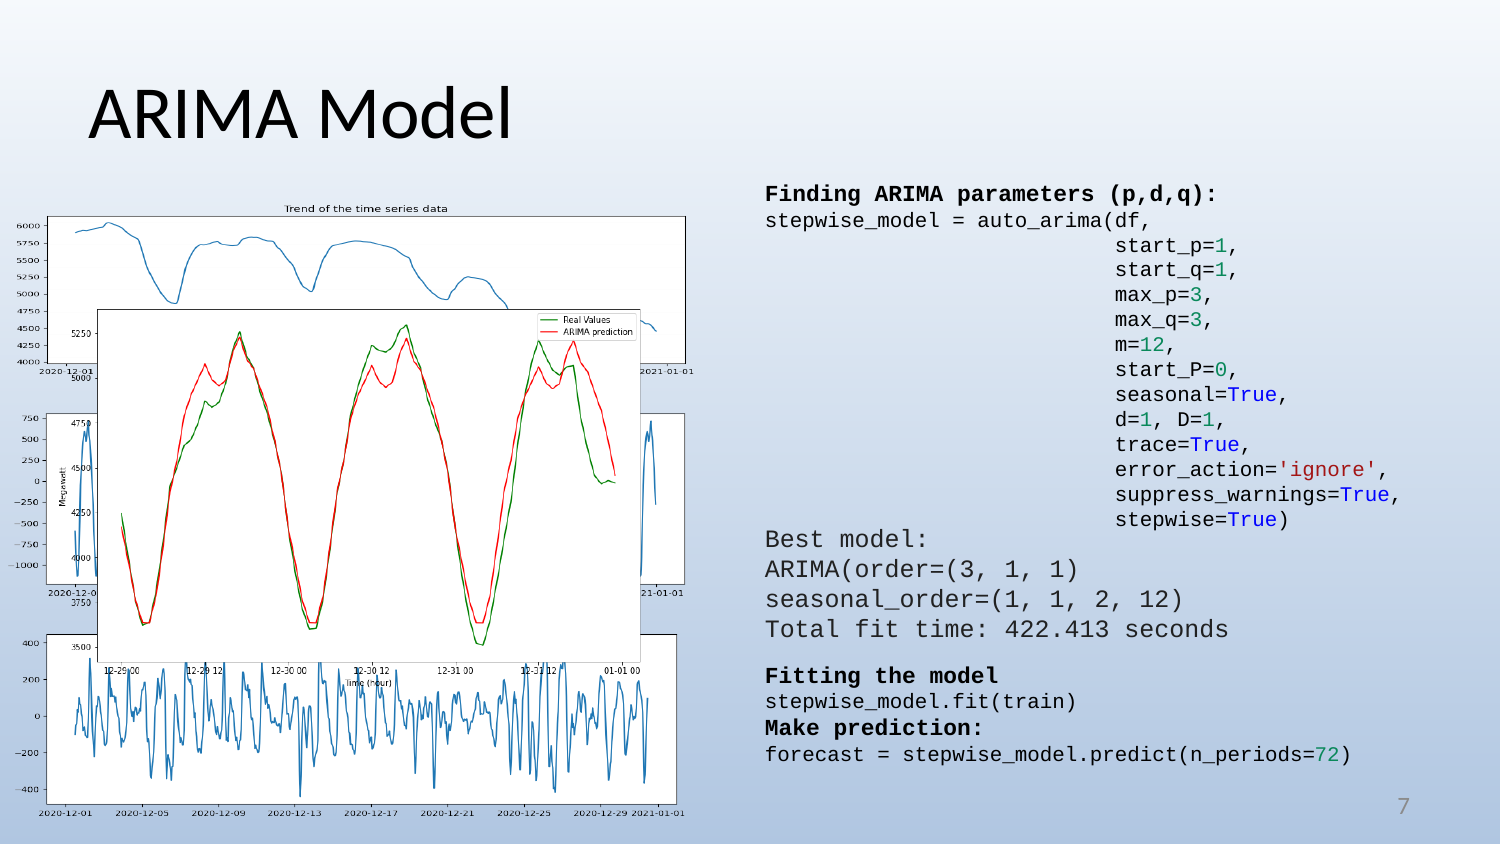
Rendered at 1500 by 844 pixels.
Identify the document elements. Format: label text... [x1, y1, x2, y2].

picture [0, 200, 701, 823]
text_box Best model: ARIMA(order=(3, 1, 1) seasonal_order=(1, 1, 2, 12) Total fit time: 422.413 seconds [749, 515, 1251, 650]
title ARIMA Model [73, 46, 1427, 172]
text_box Fitting the model stepwise_model.fit(train) Make prediction: forecast = stepwise_model.predict(n_periods=72) [749, 653, 1500, 801]
slide_number 7 [1074, 782, 1425, 827]
text_box Finding ARIMA parameters (p,d,q): stepwise_model = auto_arima(df, start_p=1, start_q=1, max_p=3, max_q=3, m=12, start_P=0, seasonal=True, d=1, D=1, trace=True, error_action='ignore', suppress_warnings=True, stepwise=True) [750, 171, 1452, 539]
